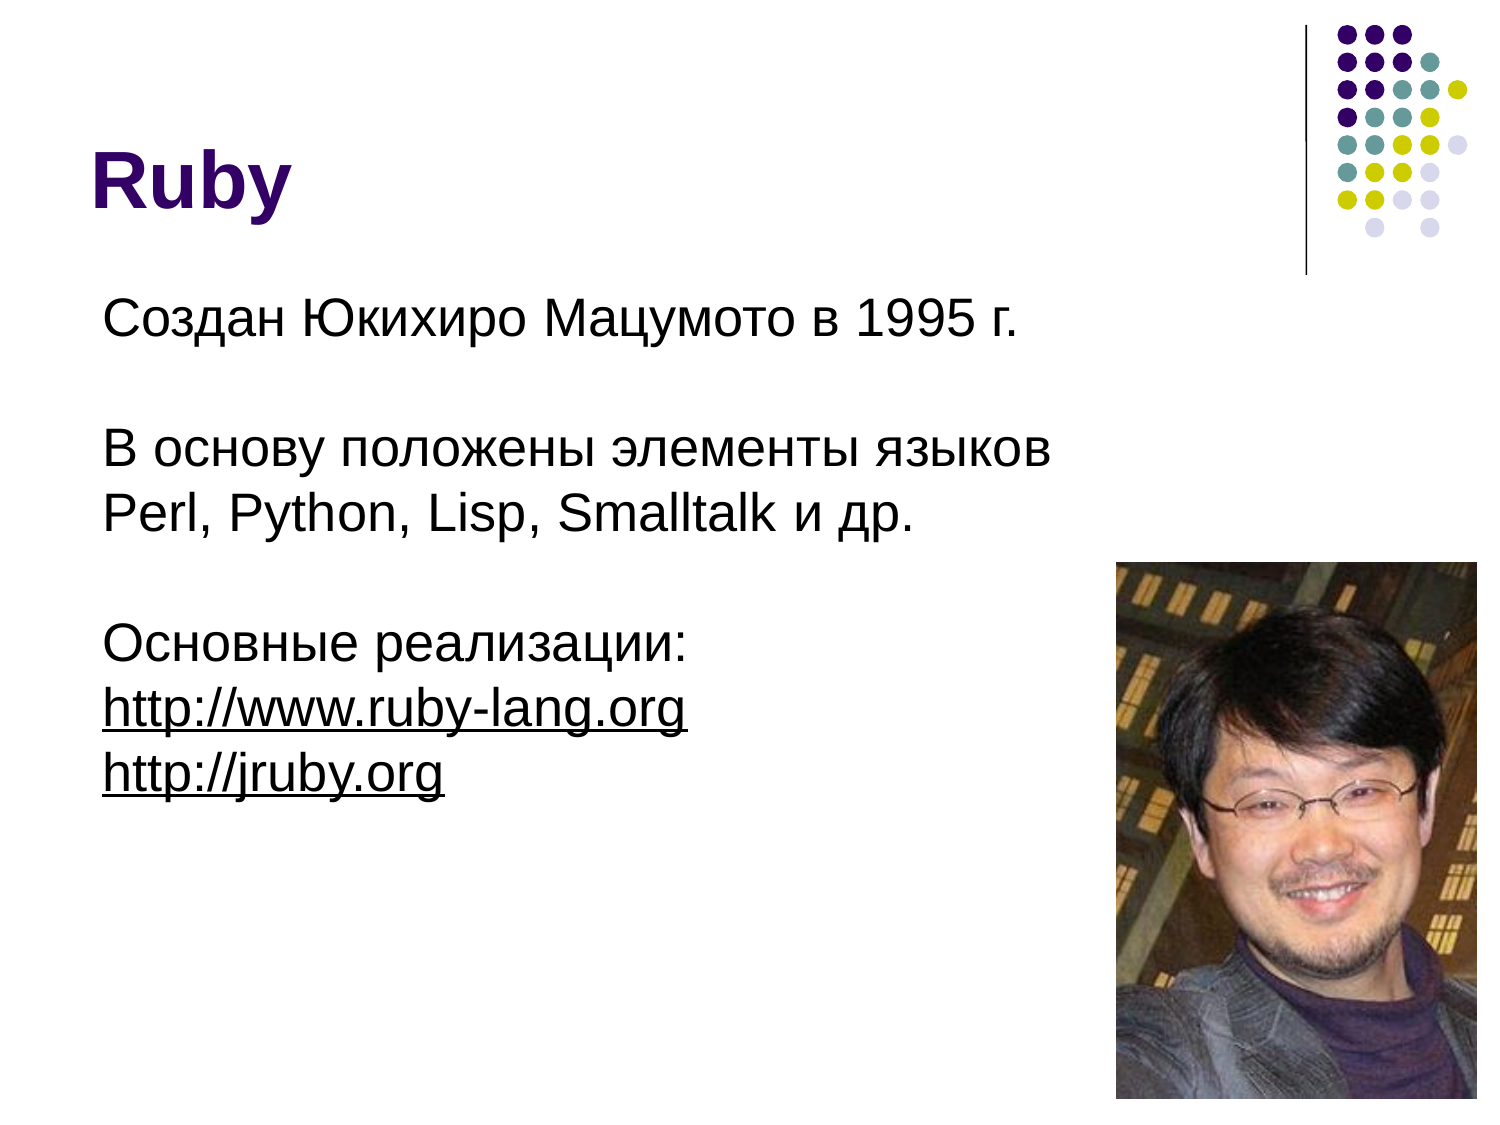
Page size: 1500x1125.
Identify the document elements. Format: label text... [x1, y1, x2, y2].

text_box Создан Юкихиро Мацумото в 1995 г. В основу положены элементы языков Perl, Python, Lisp, Smalltalk и др. Основные реализации: http://www.ruby-lang.org http://jruby.org [87, 274, 1093, 875]
picture [1115, 562, 1477, 1100]
title Ruby [75, 20, 1313, 233]
